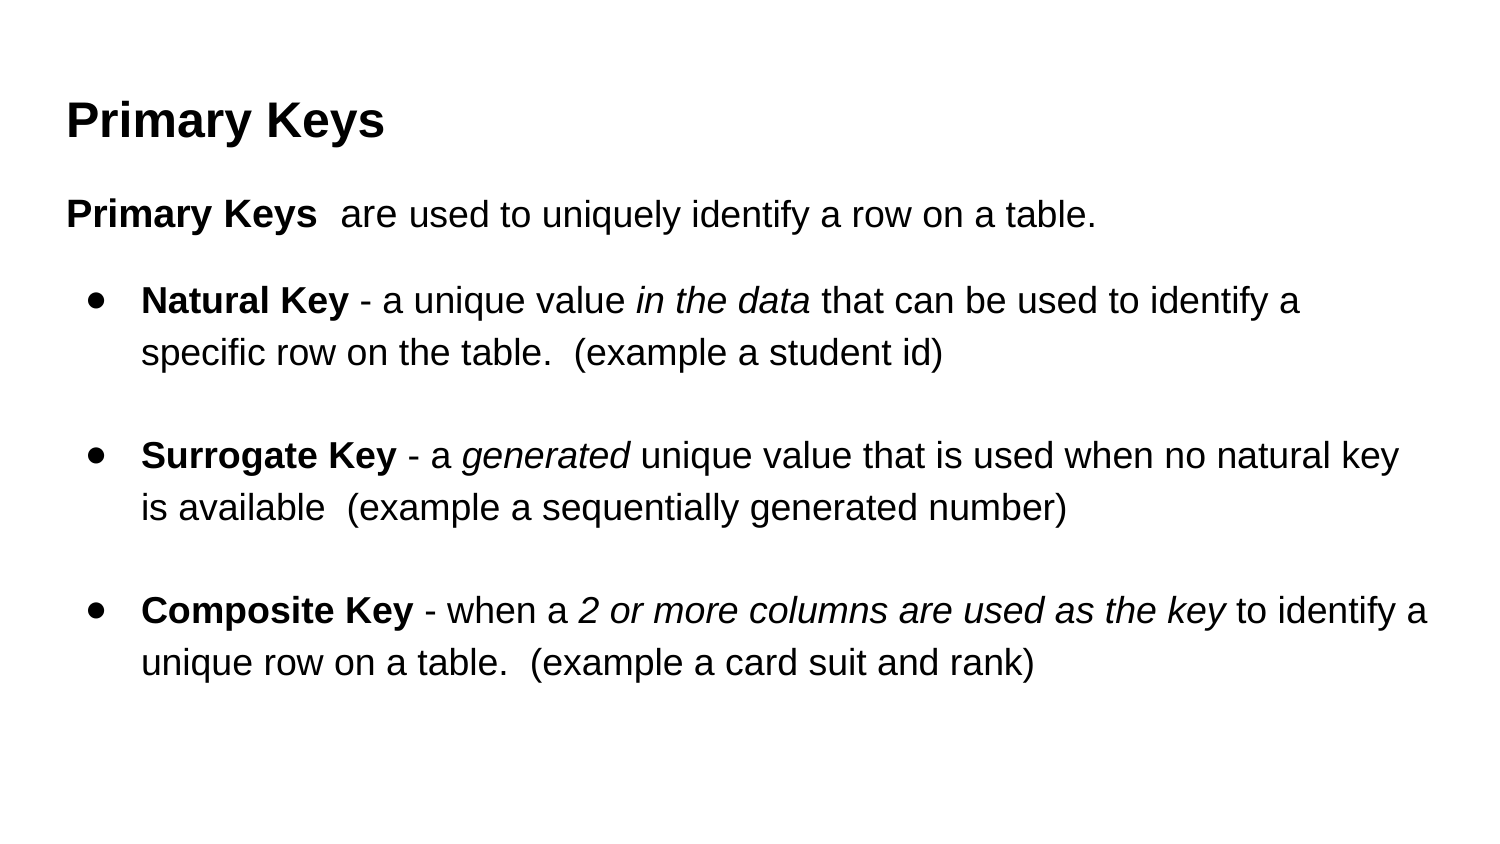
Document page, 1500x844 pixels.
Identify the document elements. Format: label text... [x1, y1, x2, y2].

list Primary Keys Primary Keys are used to uniquely identify a row on a table. Natural Key - a unique value in the data that can be used to identify a specific row on the table. (example a student id) Surrogate Key - a generated unique value that is used when no natural key is available (example a sequentially generated number) Composite Key - when a 2 or more columns are used as the key to identify a unique row on a table. (example a card suit and rank) [51, 64, 1449, 750]
